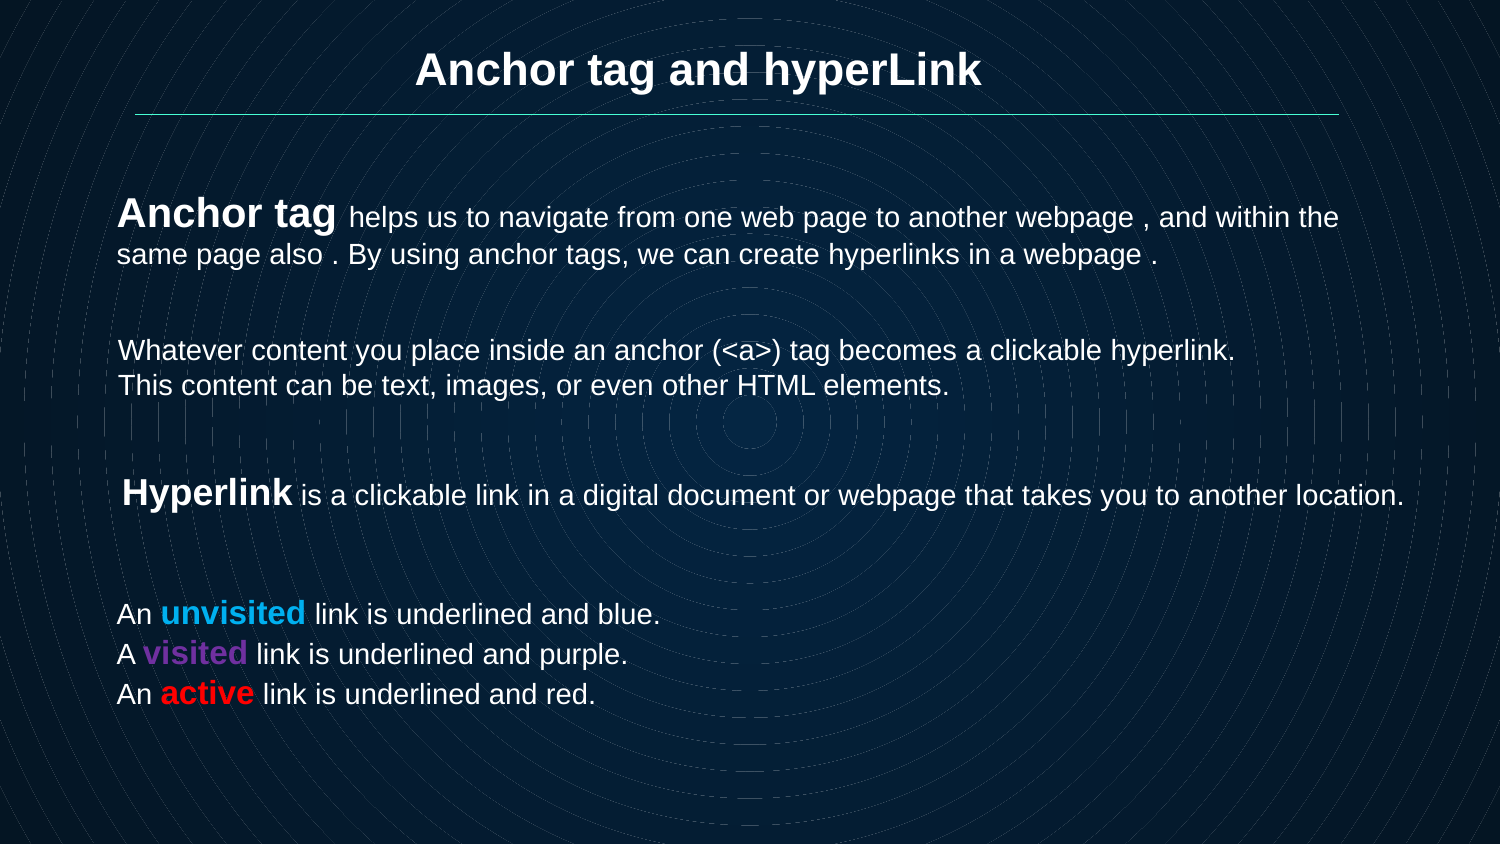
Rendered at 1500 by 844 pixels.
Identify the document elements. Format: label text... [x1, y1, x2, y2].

text_box Anchor tag helps us to navigate from one web page to another webpage , and within the same page also . By using anchor tags, we can create hyperlinks in a webpage . [101, 178, 1394, 278]
text_box An unvisited link is underlined and blue. A visited link is underlined and purple. An active link is underlined and red. [101, 584, 879, 719]
text_box Anchor tag and hyperLink [329, 32, 1080, 102]
text_box Whatever content you place inside an anchor (<a>) tag becomes a clickable hyperlink. This content can be text, images, or even other HTML elements. [103, 323, 1285, 409]
text_box Hyperlink is a clickable link in a digital document or webpage that takes you to another location. [98, 460, 1422, 521]
